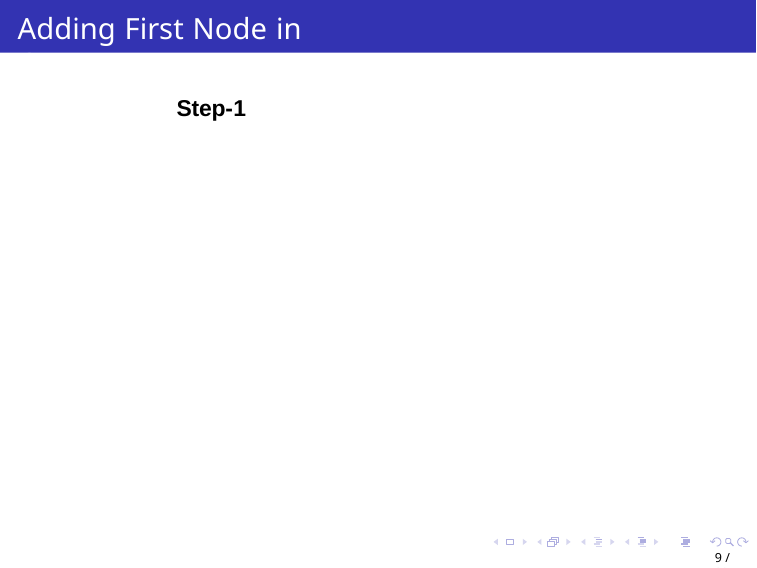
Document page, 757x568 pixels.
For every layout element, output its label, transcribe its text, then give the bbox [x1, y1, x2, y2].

text_box Adding First Node in CLL [15, 7, 354, 81]
text_box Step-1 [174, 91, 249, 122]
text_box 9 / 32 [712, 548, 746, 568]
